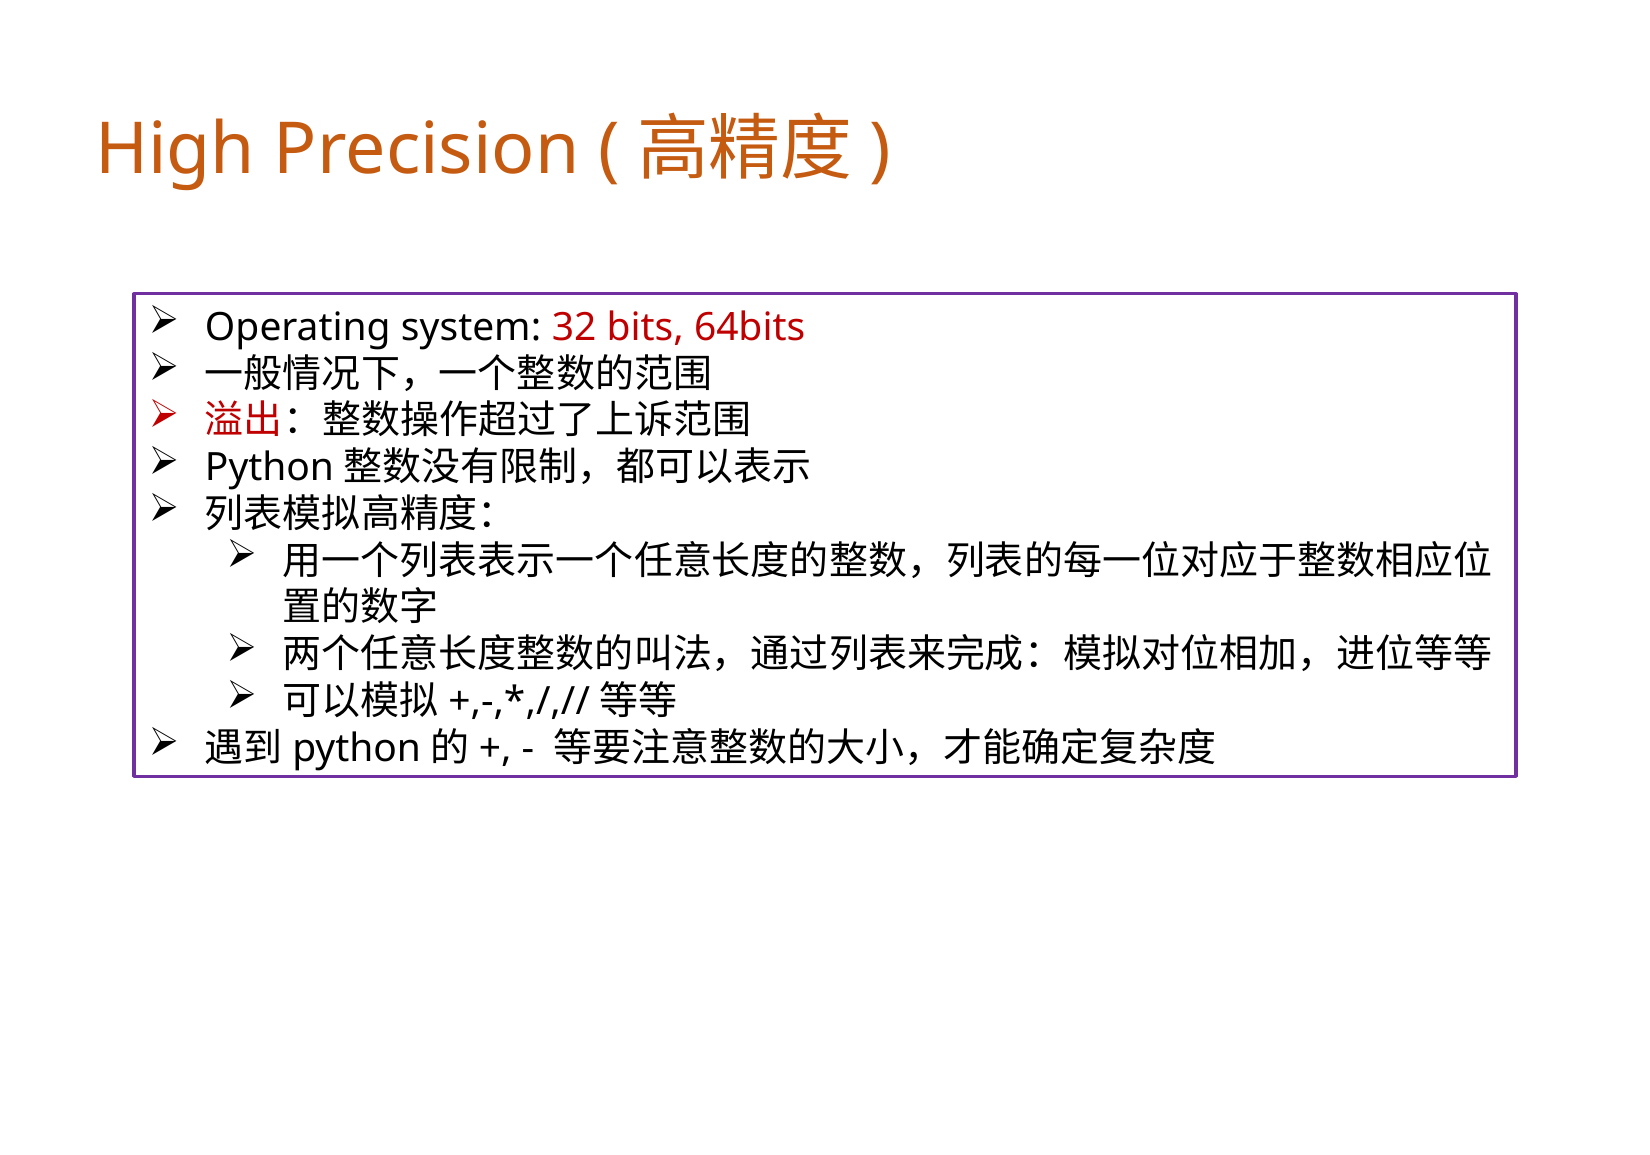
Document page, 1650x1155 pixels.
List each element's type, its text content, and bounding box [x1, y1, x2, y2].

text_box High Precision (高精度) [80, 94, 906, 196]
